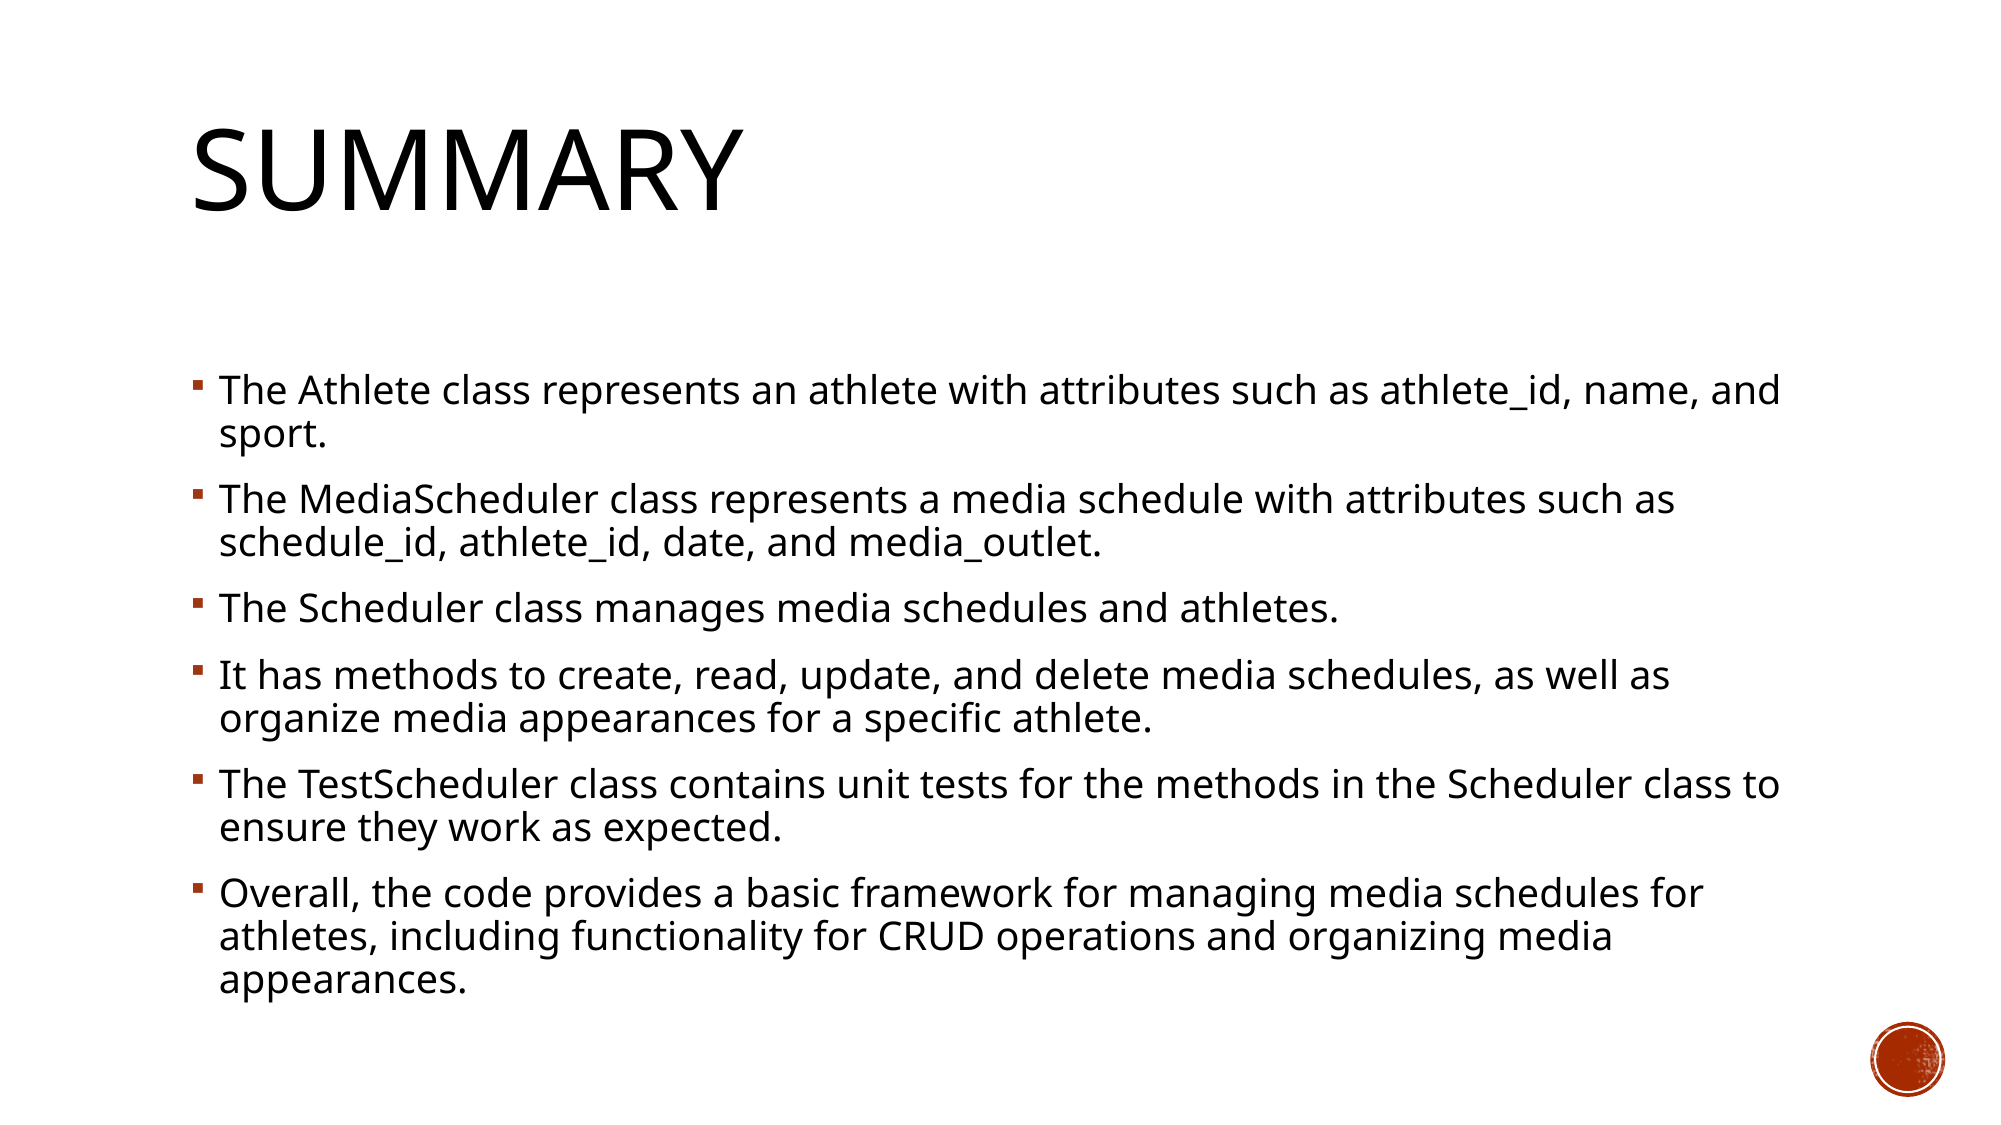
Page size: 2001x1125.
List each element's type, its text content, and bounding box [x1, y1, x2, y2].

list The Athlete class represents an athlete with attributes such as athlete_id, name, and sport. The MediaScheduler class represents a media schedule with attributes such as schedule_id, athlete_id, date, and media_outlet. The Scheduler class manages media schedules and athletes. It has methods to create, read, update, and delete media schedules, as well as organize media appearances for a specific athlete. The TestScheduler class contains unit tests for the methods in the Scheduler class to ensure they work as expected. Overall, the code provides a basic framework for managing media schedules for athletes, including functionality for CRUD operations and organizing media appearances. [175, 291, 1826, 1013]
title summary [175, 79, 1826, 268]
